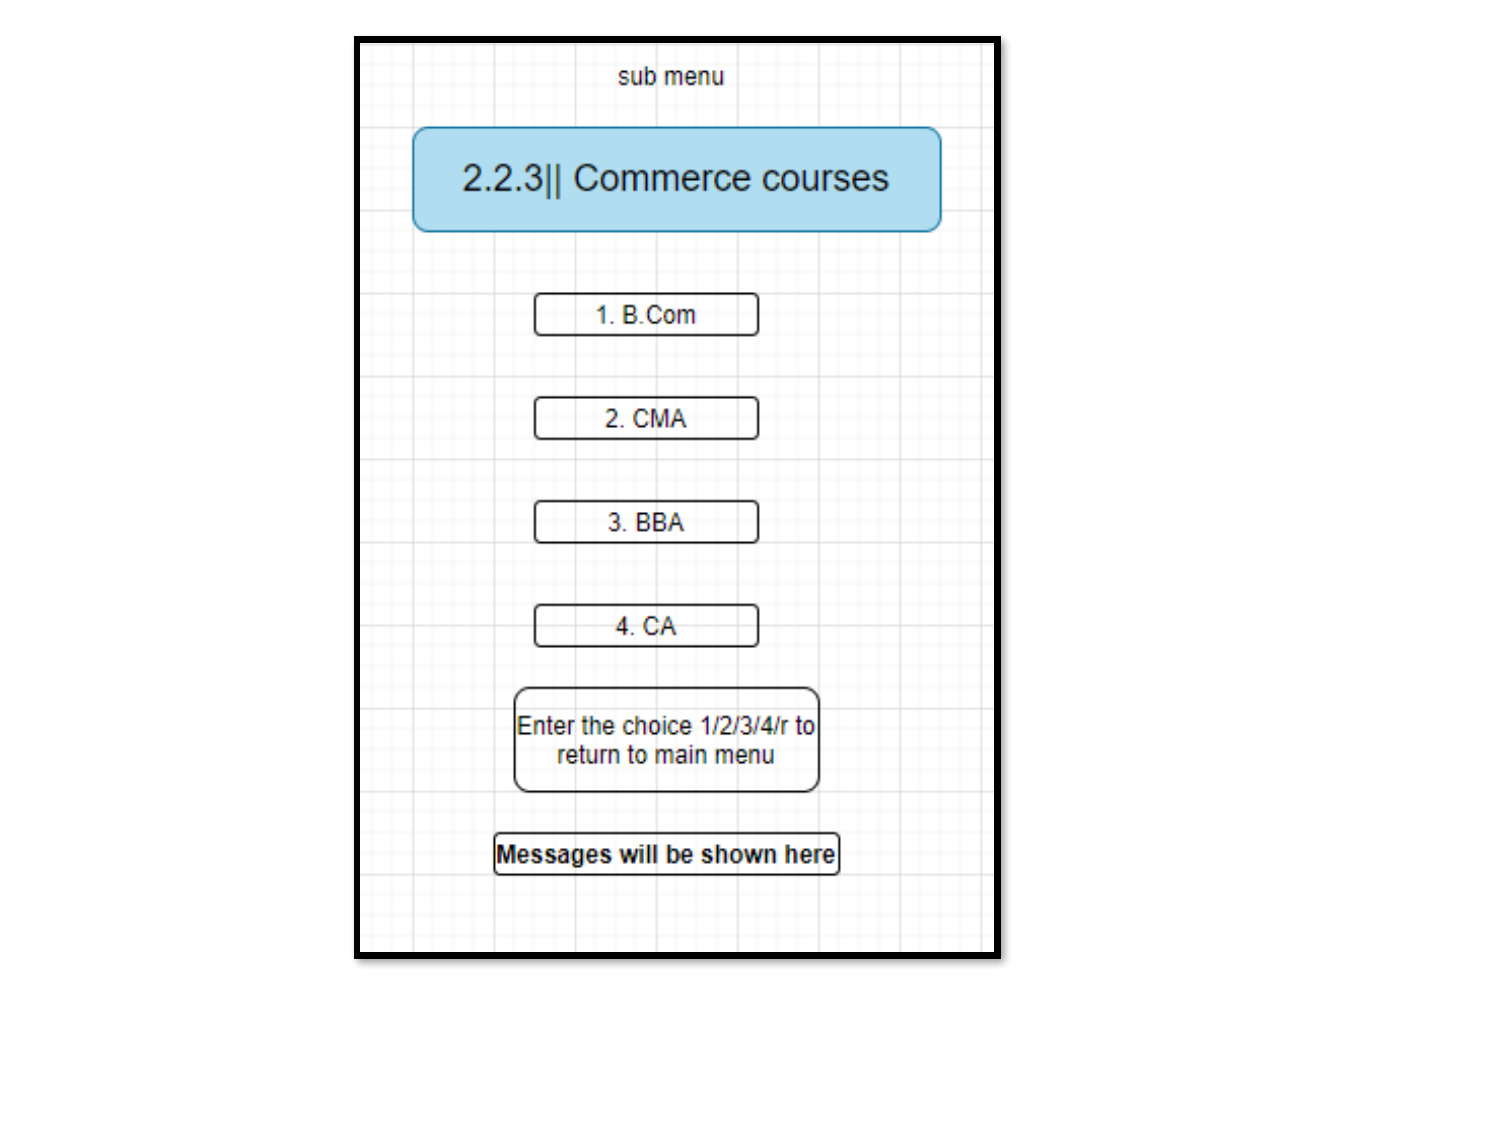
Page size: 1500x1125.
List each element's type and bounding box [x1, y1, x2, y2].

picture [359, 42, 995, 953]
